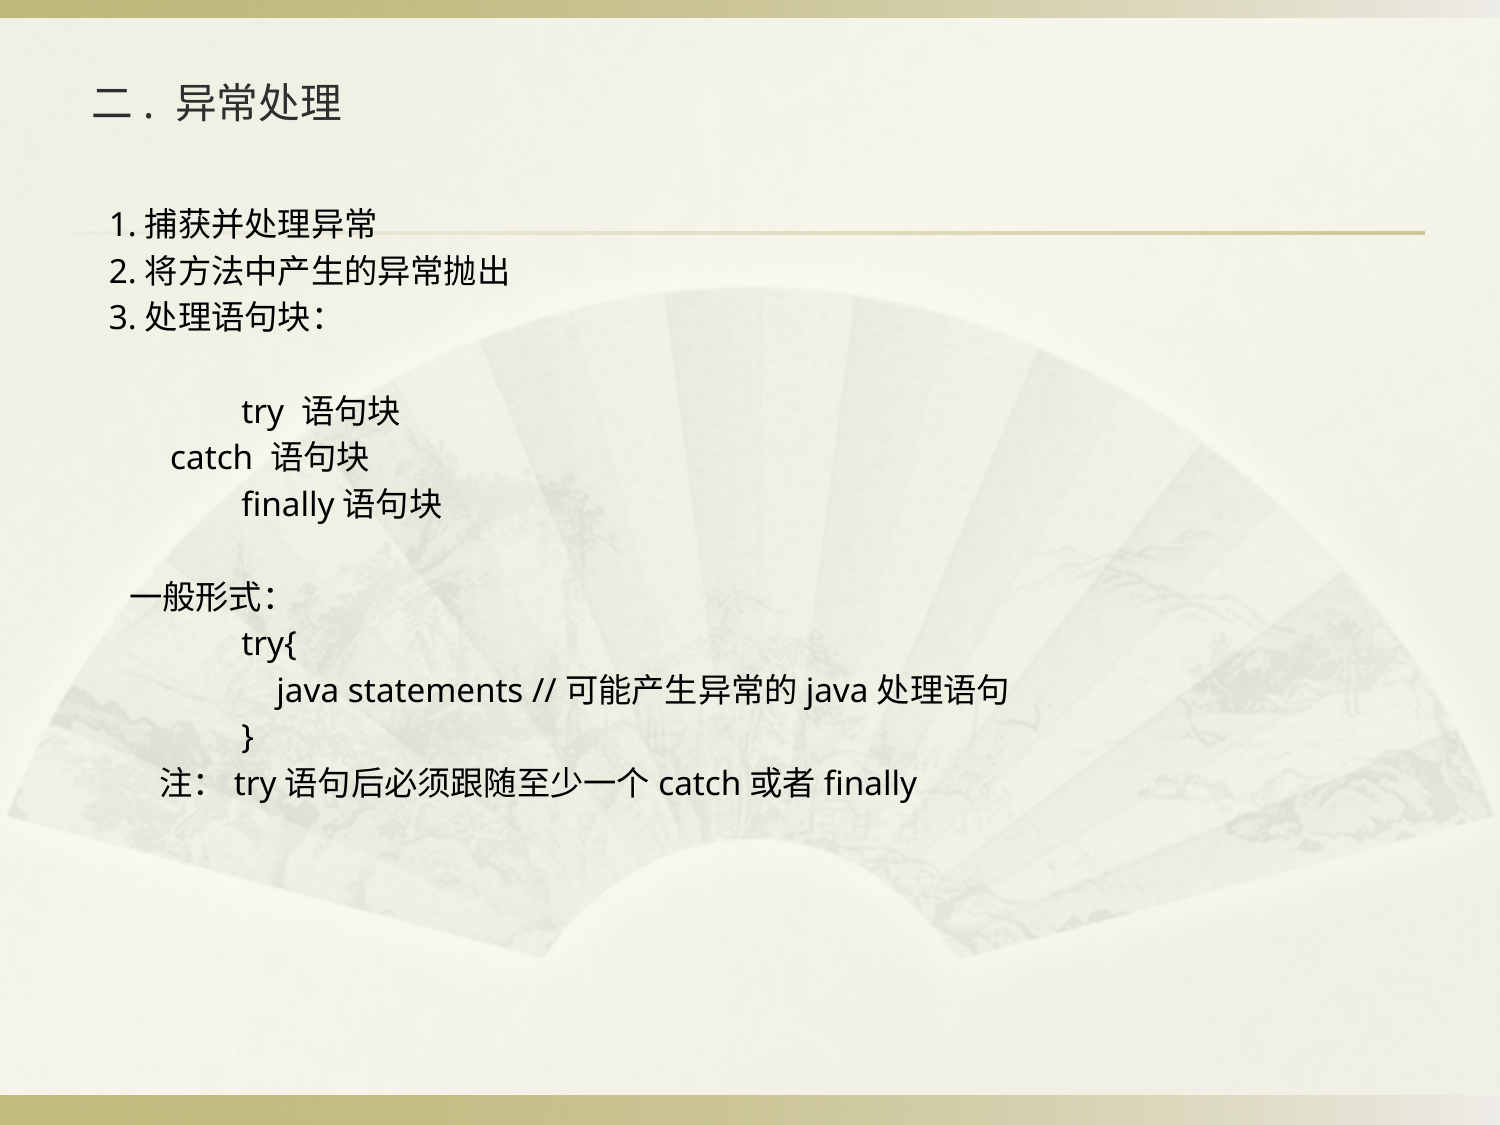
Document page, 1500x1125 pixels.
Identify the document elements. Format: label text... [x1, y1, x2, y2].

list 1.捕获并处理异常 2.将方法中产生的异常抛出 3.处理语句块： try 语句块 catch 语句块 finally语句块 一般形式： try{ java statements //可能产生异常的java处理语句 } 注：try语句后必须跟随至少一个catch或者finally [76, 196, 1425, 1032]
title 二. 异常处理 [76, 66, 1425, 138]
